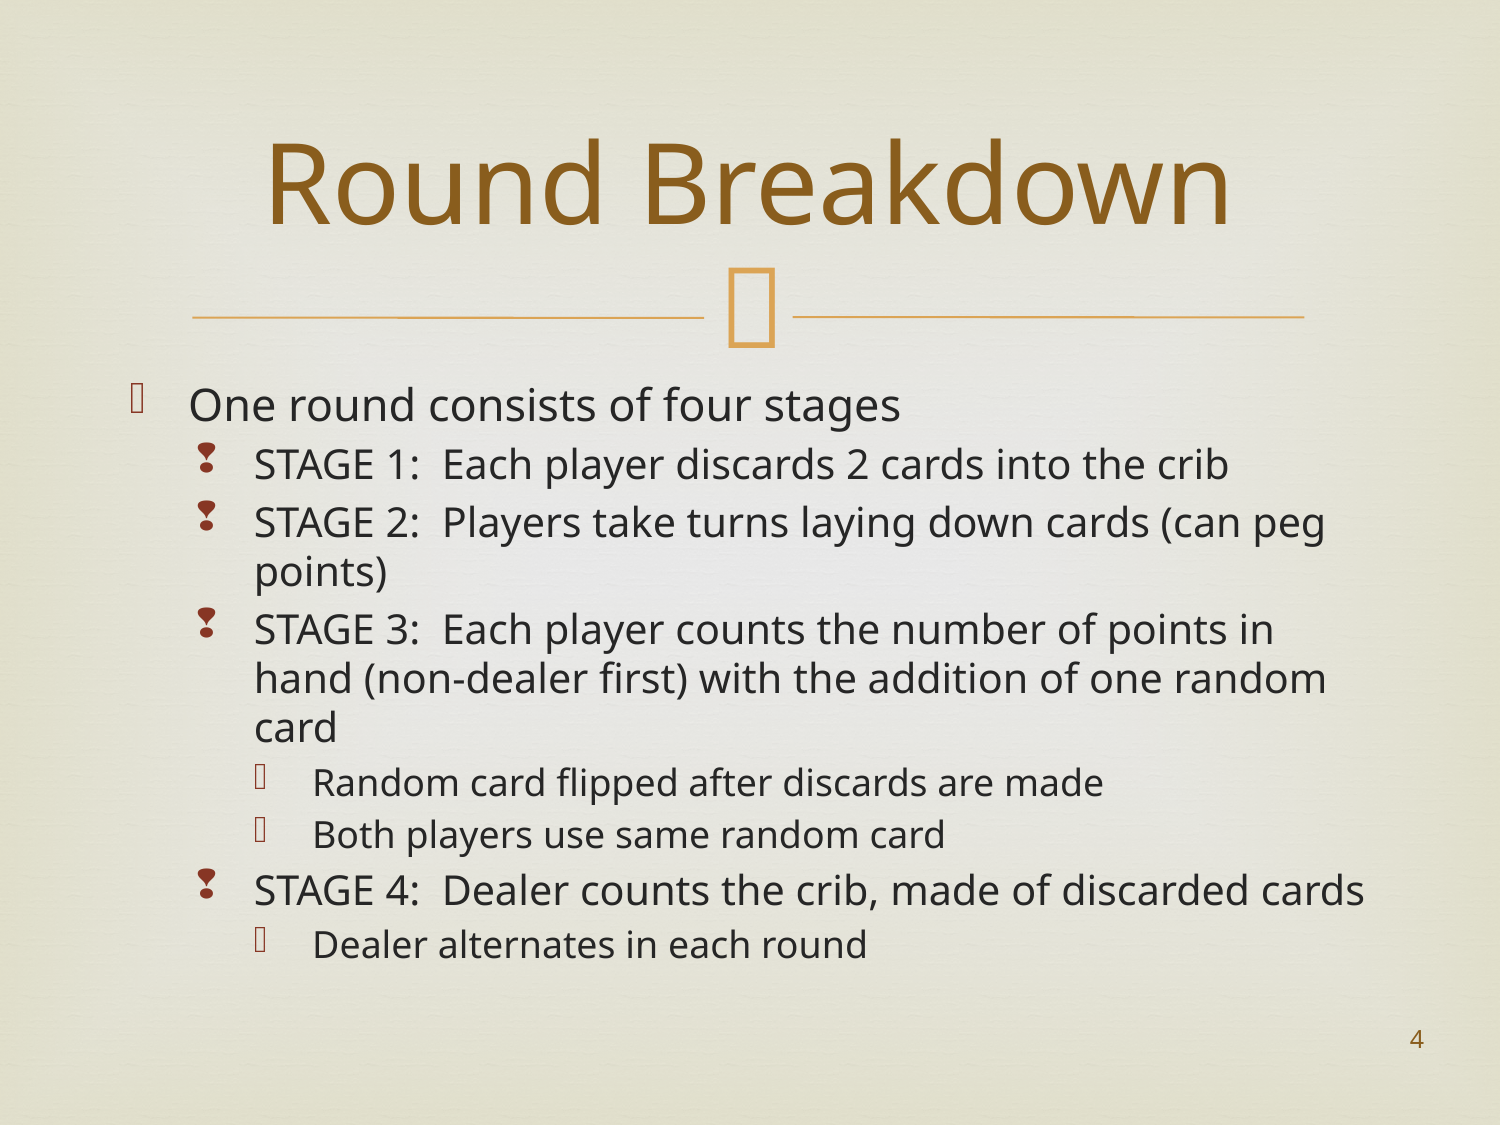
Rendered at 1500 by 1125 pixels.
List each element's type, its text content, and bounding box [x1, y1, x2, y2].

list One round consists of four stages STAGE 1: Each player discards 2 cards into the crib STAGE 2: Players take turns laying down cards (can peg points) STAGE 3: Each player counts the number of points in hand (non-dealer first) with the addition of one random card Random card flipped after discards are made Both players use same random card STAGE 4: Dealer counts the crib, made of discarded cards Dealer alternates in each round [114, 368, 1386, 1005]
title Round Breakdown [112, 93, 1386, 267]
slide_number 4 [1089, 1010, 1440, 1071]
